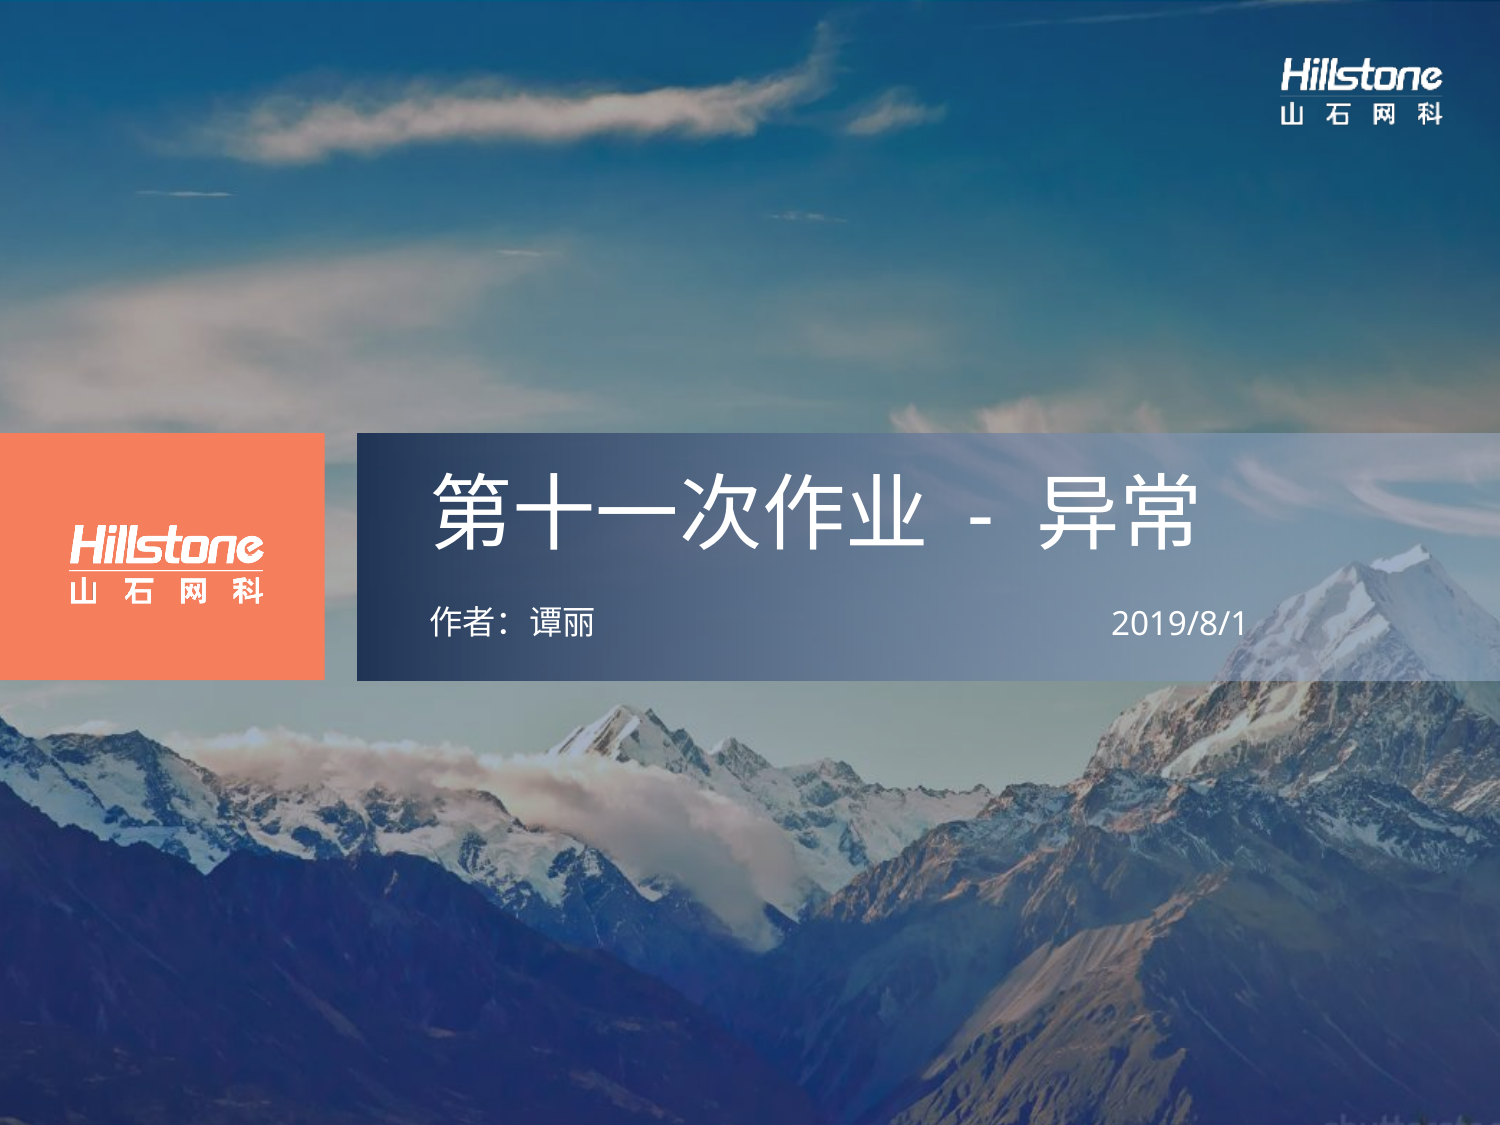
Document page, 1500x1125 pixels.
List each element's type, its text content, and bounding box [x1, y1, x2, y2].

list 2019/8/1 [1060, 598, 1265, 650]
list 第十一次作业 - 异常 [414, 464, 1377, 571]
picture [1242, 19, 1475, 169]
list 作者：谭丽 [414, 598, 961, 650]
picture [23, 479, 301, 657]
